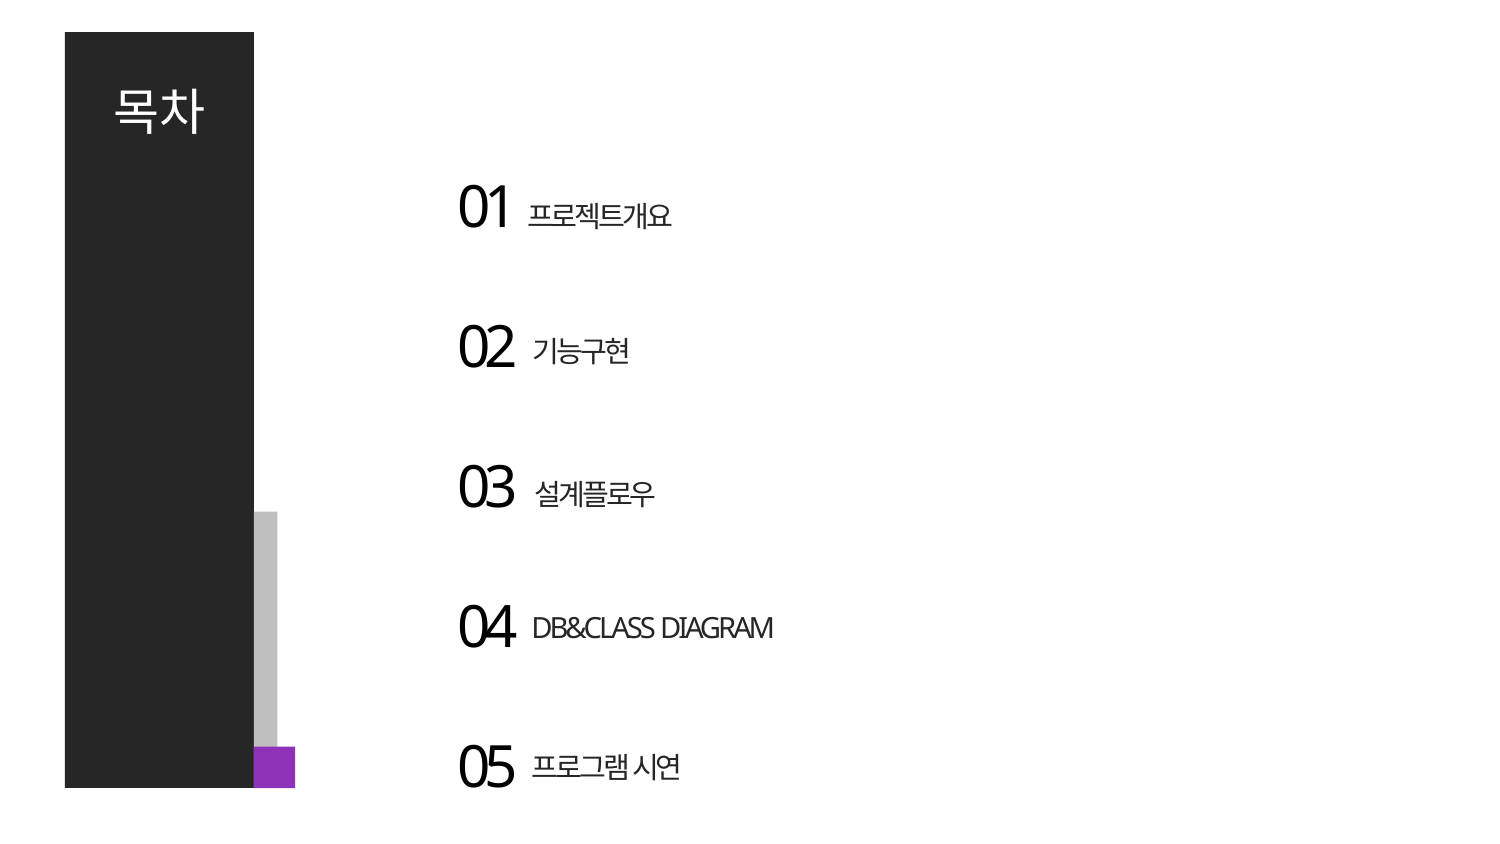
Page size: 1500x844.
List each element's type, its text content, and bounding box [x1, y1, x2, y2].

text_box DB&CLASS DIAGRAM [516, 601, 916, 687]
text_box [63, 30, 256, 73]
text_box 프로그램 시연 [516, 741, 742, 827]
text_box 기능구현 [518, 325, 743, 411]
text_box 설계플로우 [519, 468, 744, 554]
text_box [63, 148, 256, 790]
text_box 프로젝트개요 [512, 191, 737, 276]
text_box [252, 509, 279, 745]
text_box 목차 [41, 73, 278, 148]
text_box [252, 745, 297, 790]
text_box 01 02 03 04 05 [442, 161, 609, 807]
